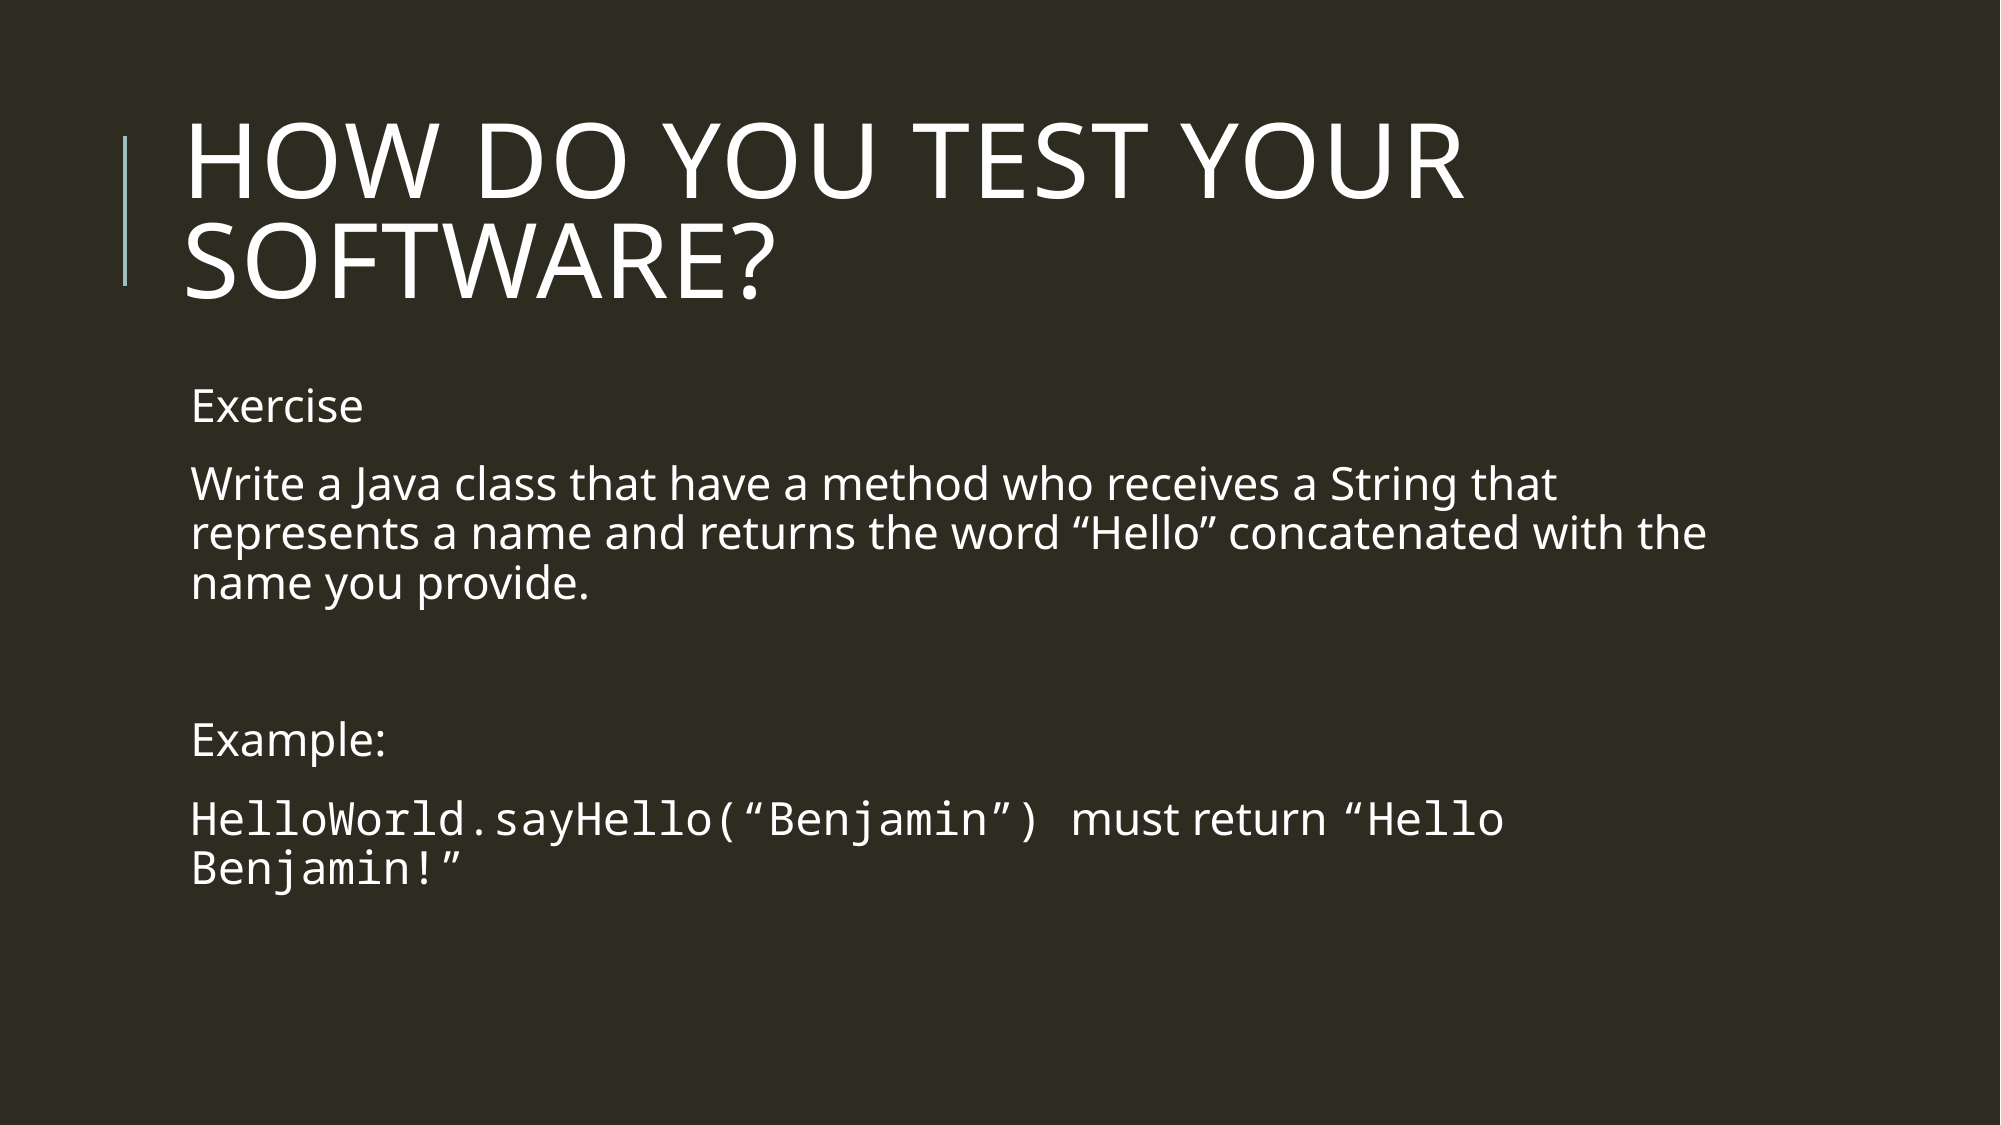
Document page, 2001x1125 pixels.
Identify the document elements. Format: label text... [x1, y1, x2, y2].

list Exercise Write a Java class that have a method who receives a String that represents a name and returns the word “Hello” concatenated with the name you provide. Example: HelloWorld.sayHello(“Benjamin”) must return “Hello Benjamin!” [168, 375, 1763, 1035]
title How do you test your software? [168, 96, 1763, 342]
